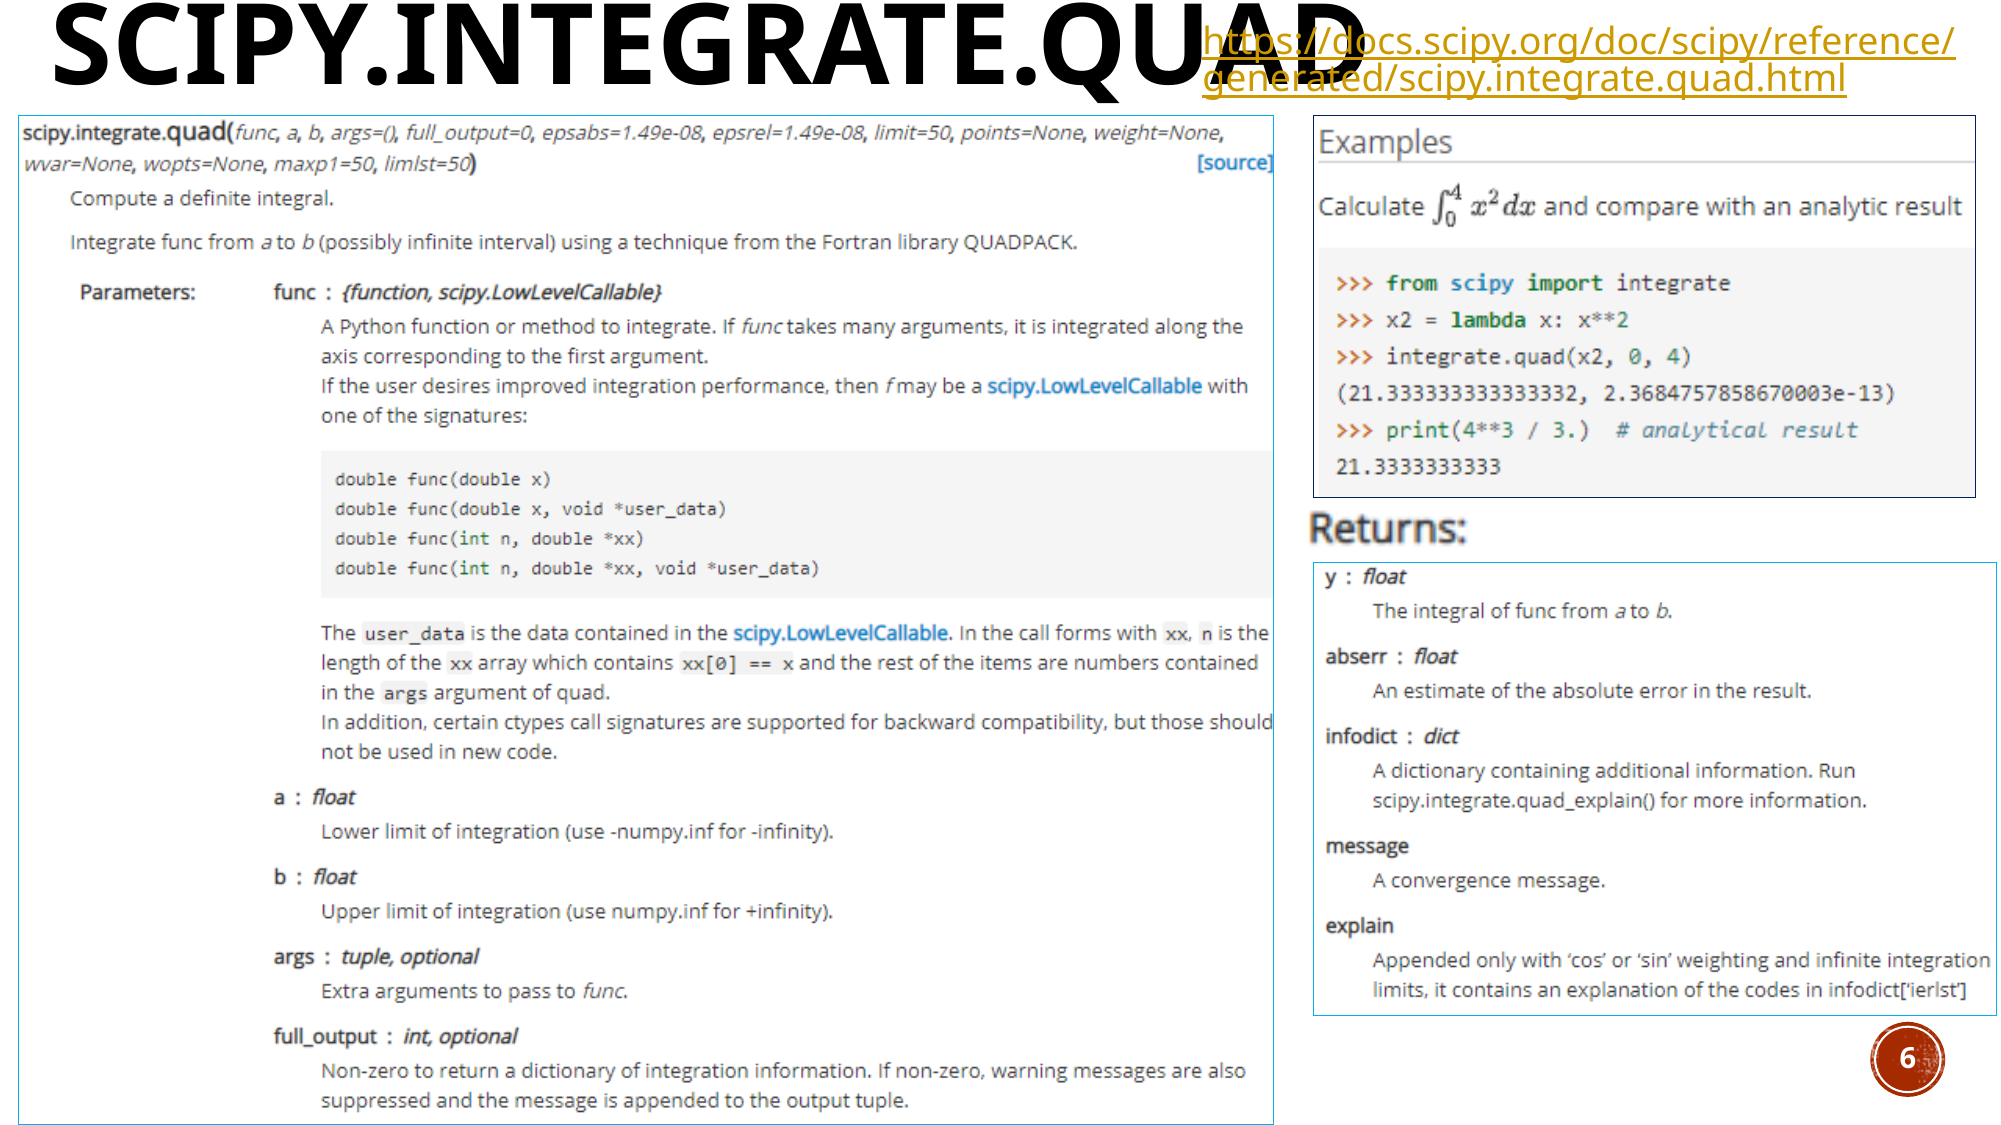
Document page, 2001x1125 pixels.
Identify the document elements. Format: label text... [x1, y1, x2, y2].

slide_number 6 [1855, 1028, 1961, 1089]
text_box https://docs.scipy.org/doc/scipy/reference/generated/scipy.integrate.quad.html [1187, 9, 1976, 76]
picture [1299, 116, 1976, 575]
title scipy.integrate.quad [35, 0, 1686, 248]
picture [1315, 564, 1995, 1014]
picture [20, 117, 1272, 1123]
